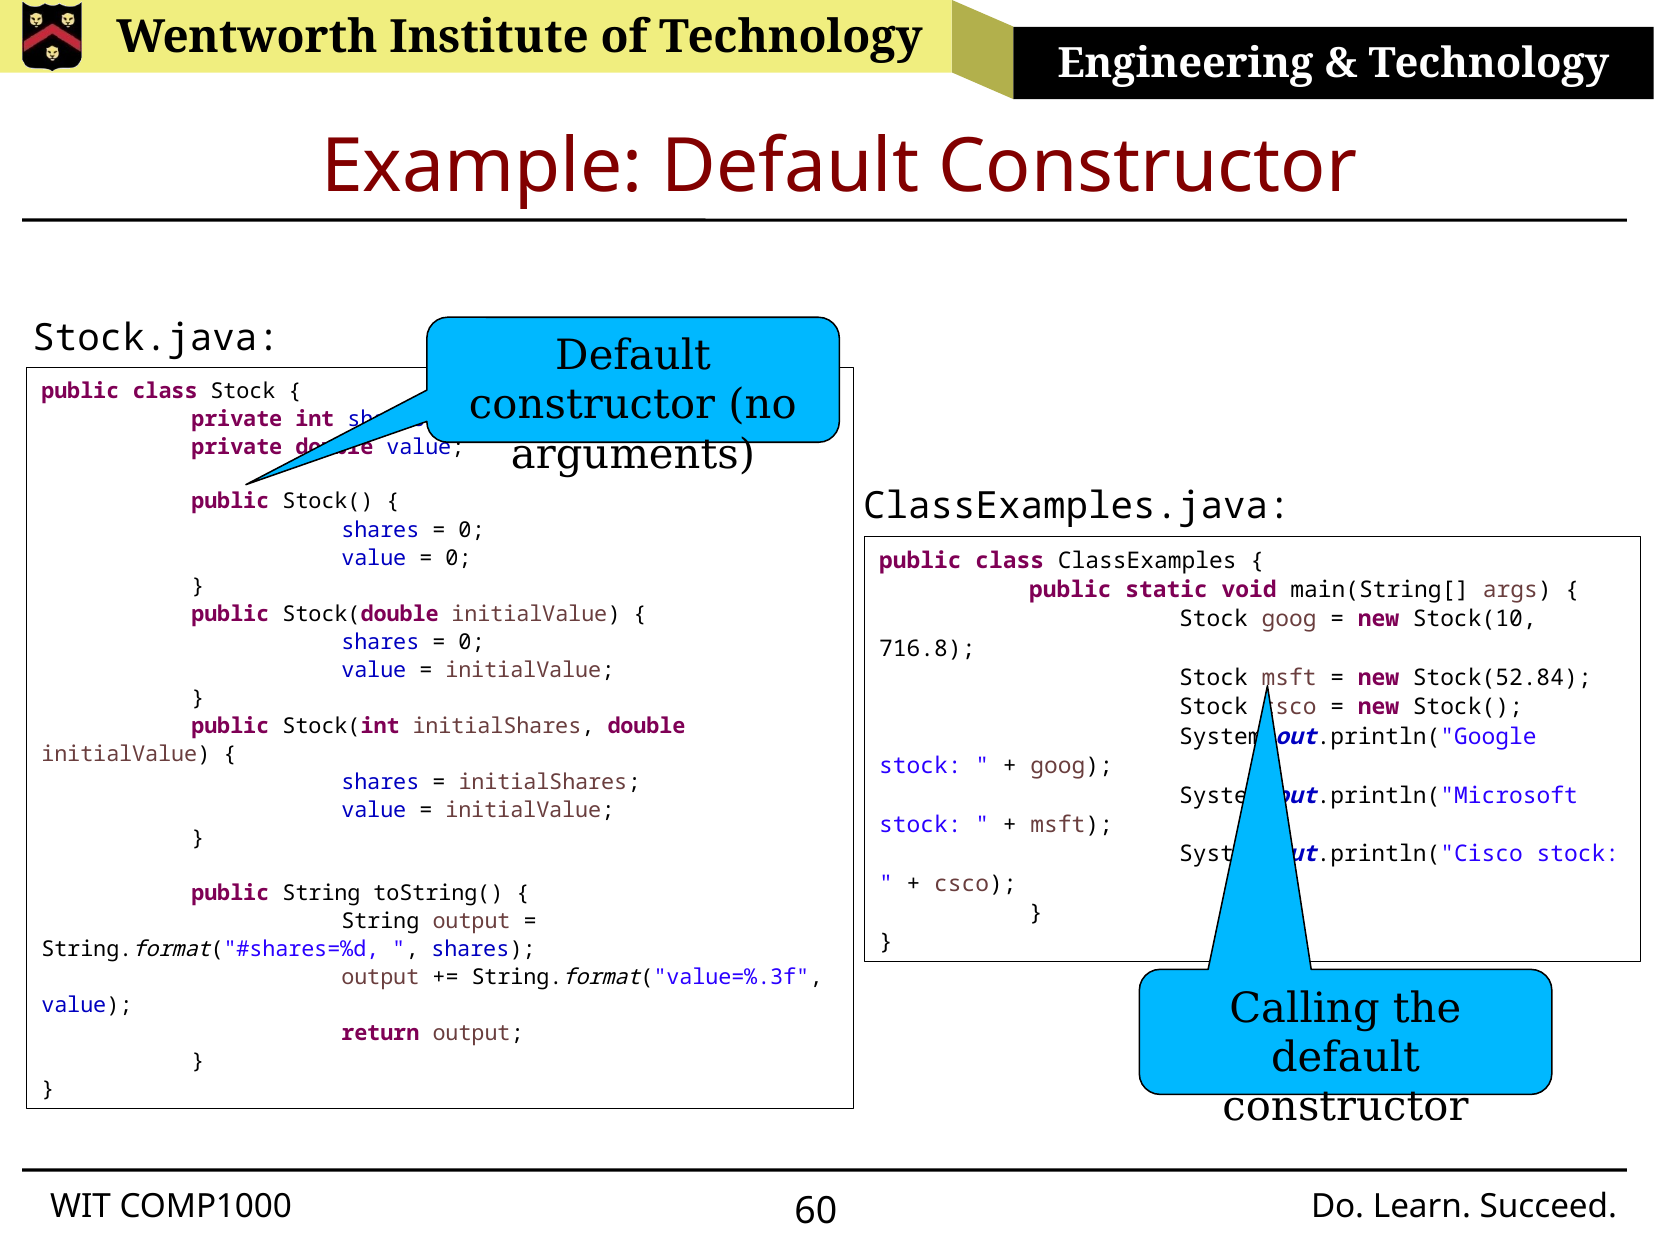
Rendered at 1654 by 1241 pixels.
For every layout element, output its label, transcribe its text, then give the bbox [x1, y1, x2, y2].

picture [22, 0, 82, 72]
text_box public class ClassExamples { public static void main(String[] args) { Stock goog = new Stock(10, 716.8); Stock msft = new Stock(52.84); Stock csco = new Stock(); System.out.println("Google stock: " + goog); System.out.println("Microsoft stock: " + msft); System.out.println("Cisco stock: " + csco); } } [864, 536, 1641, 962]
text_box Stock.java: [17, 307, 295, 367]
text_box Calling the default constructor [1139, 685, 1552, 1095]
text_box public class Stock { private int shares; private double value; public Stock() { shares = 0; value = 0; } public Stock(double initialValue) { shares = 0; value = initialValue; } public Stock(int initialShares, double initialValue) { shares = initialShares; value = initialValue; } public String toString() { String output = String.format("#shares=%d, ", shares); output += String.format("value=%.3f", value); return output; } } [26, 367, 854, 1109]
title Example: Default Constructor [201, 50, 1477, 258]
text_box ClassExamples.java: [848, 476, 1306, 536]
text_box Default constructor (no arguments) [245, 317, 840, 485]
